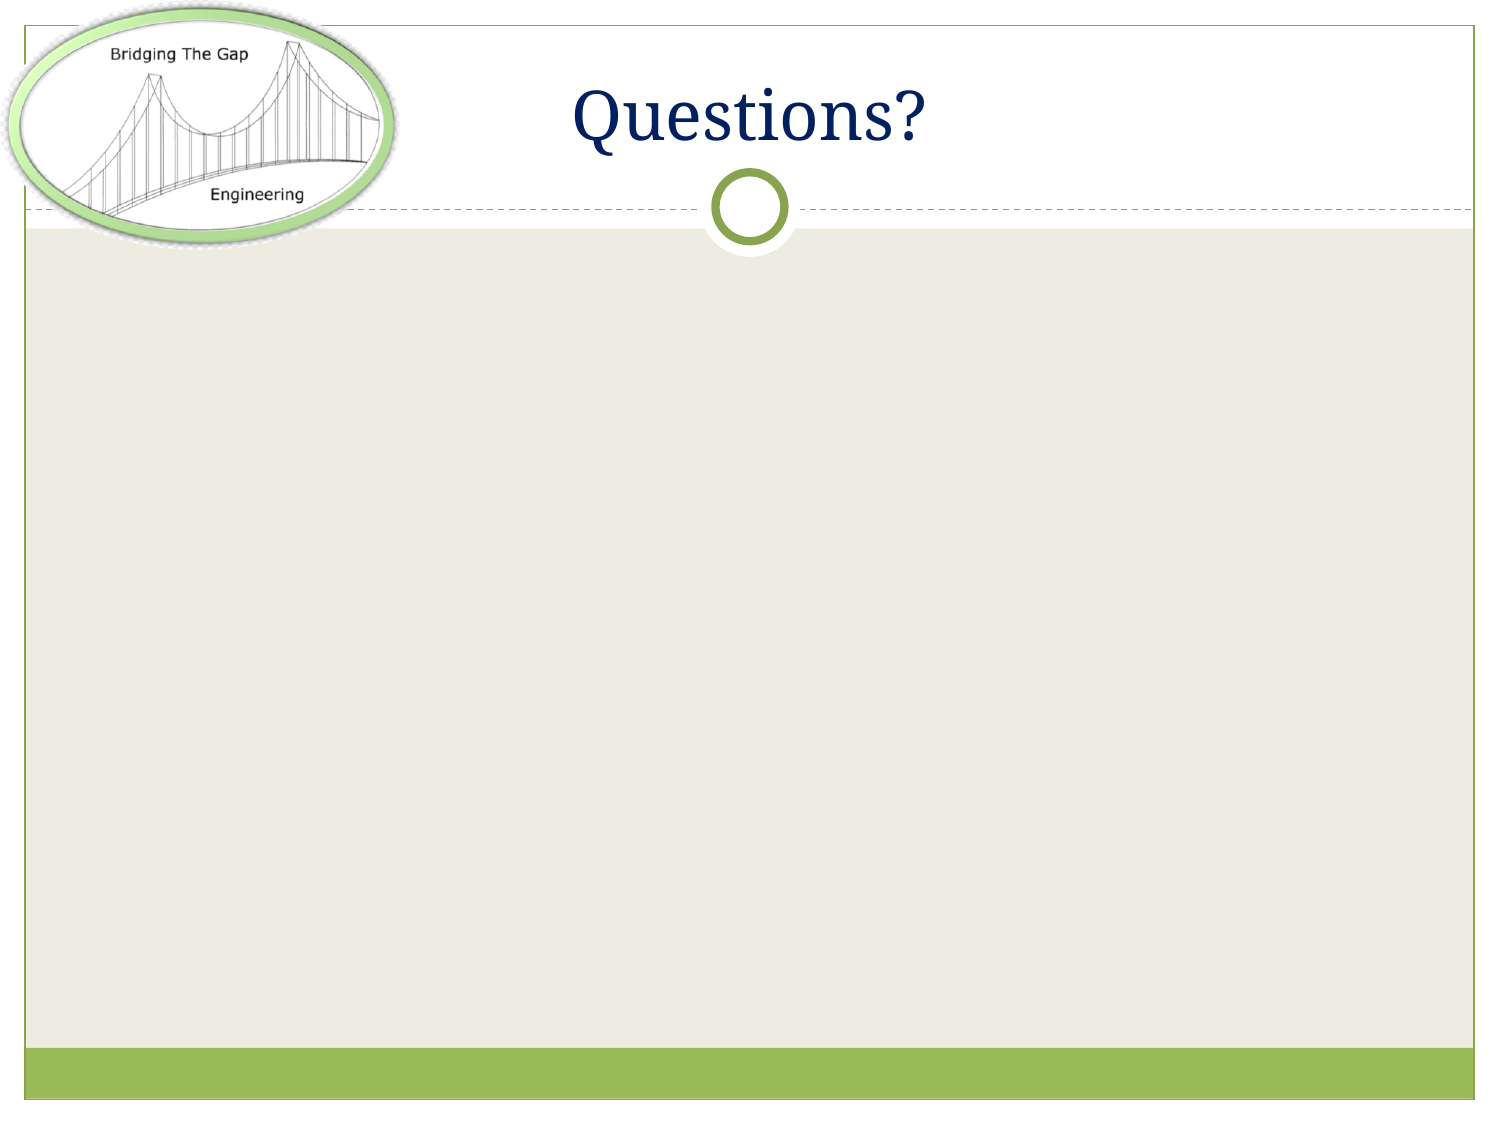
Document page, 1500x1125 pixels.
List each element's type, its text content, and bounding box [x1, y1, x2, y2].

picture [0, 0, 400, 251]
title Questions? [405, 37, 1450, 162]
